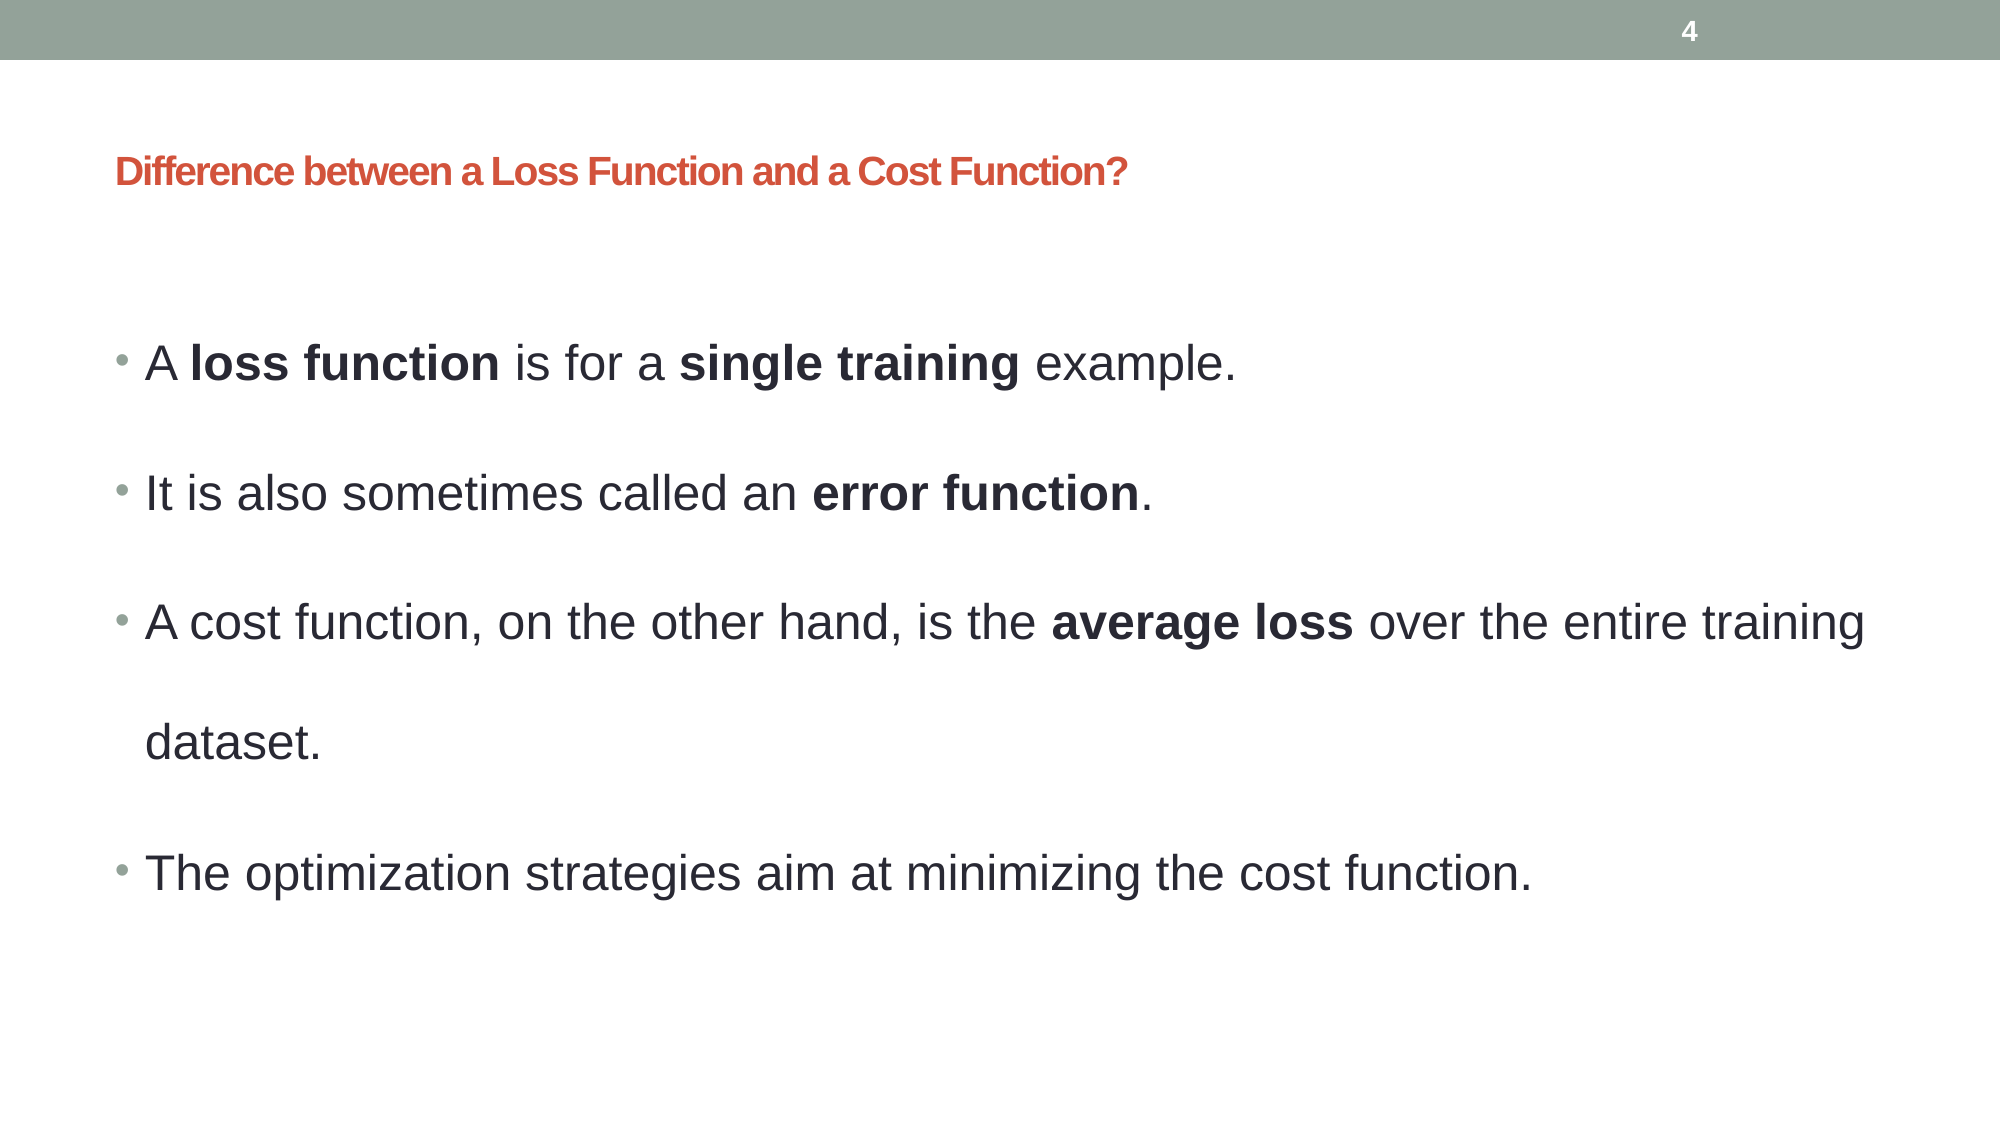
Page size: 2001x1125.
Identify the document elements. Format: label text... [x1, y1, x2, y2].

slide_number 4 [1666, 3, 1900, 57]
list A loss function is for a single training example. It is also sometimes called an error function. A cost function, on the other hand, is the average loss over the entire training dataset. The optimization strategies aim at minimizing the cost function. [99, 262, 1900, 1063]
title Difference between a Loss Function and a Cost Function? [99, 87, 1900, 250]
